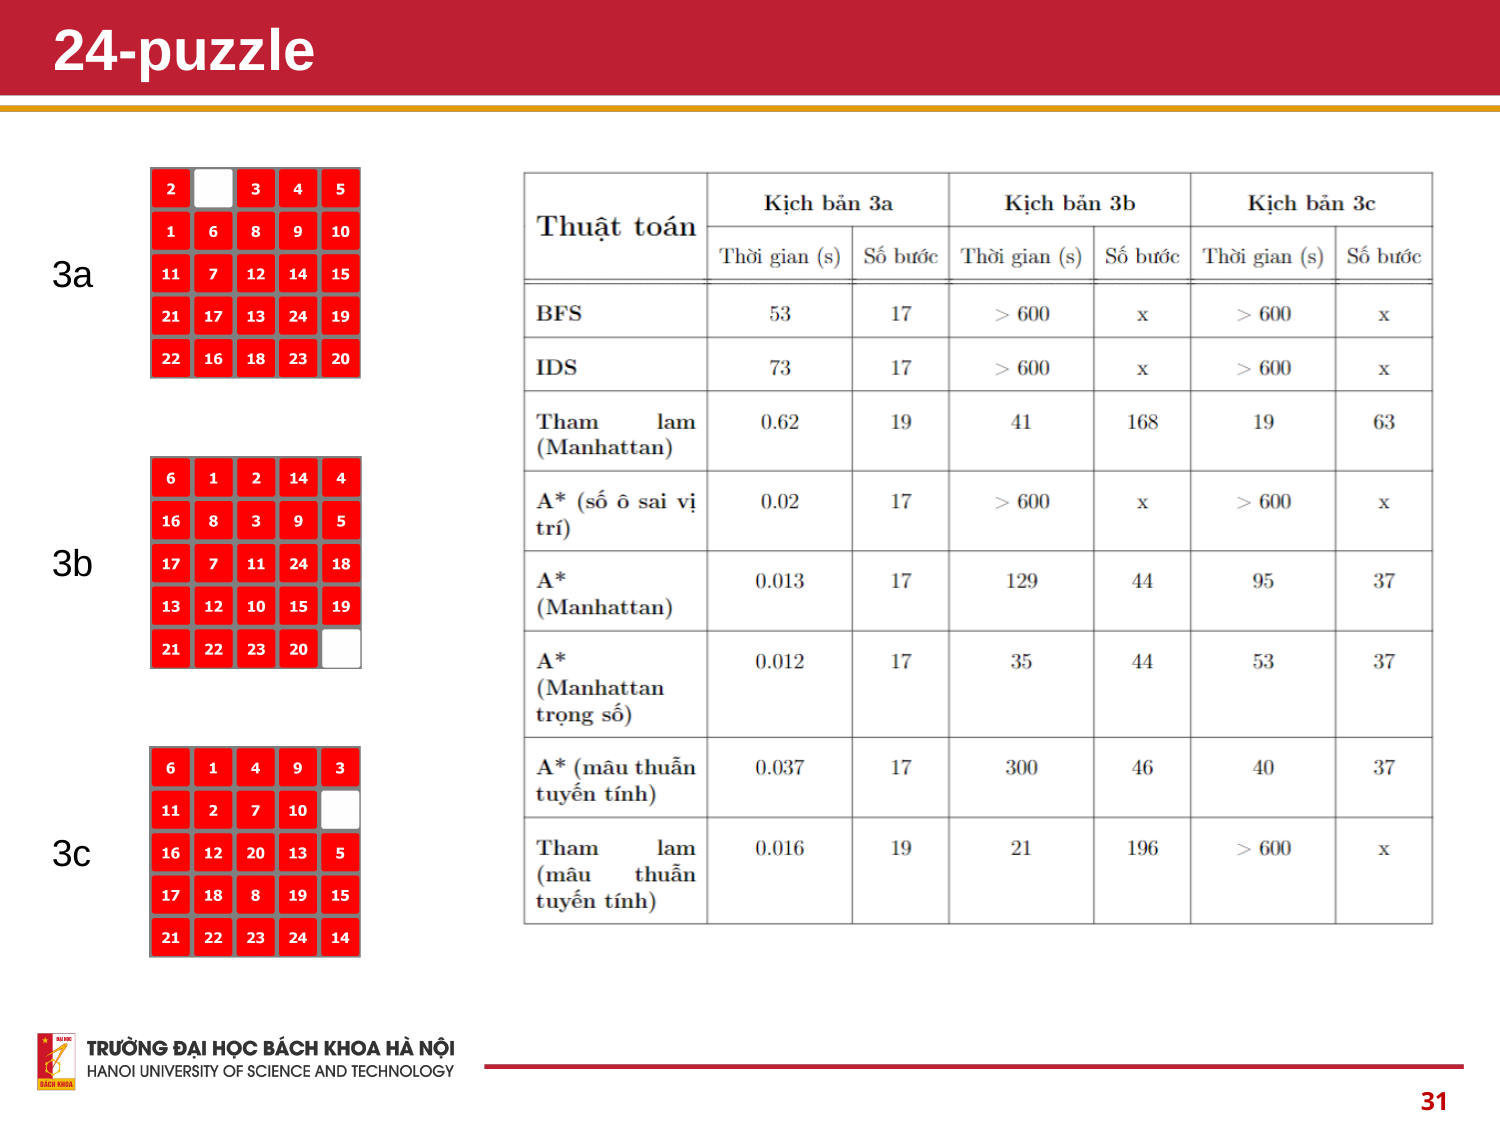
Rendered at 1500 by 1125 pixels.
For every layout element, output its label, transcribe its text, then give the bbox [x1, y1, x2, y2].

text_box 3a [37, 242, 149, 303]
text_box 3c [37, 821, 149, 881]
title 24-puzzle [38, 12, 1462, 87]
picture [0, 0, 1500, 1125]
slide_number 31 [1126, 1078, 1464, 1125]
text_box 3b [37, 532, 149, 592]
